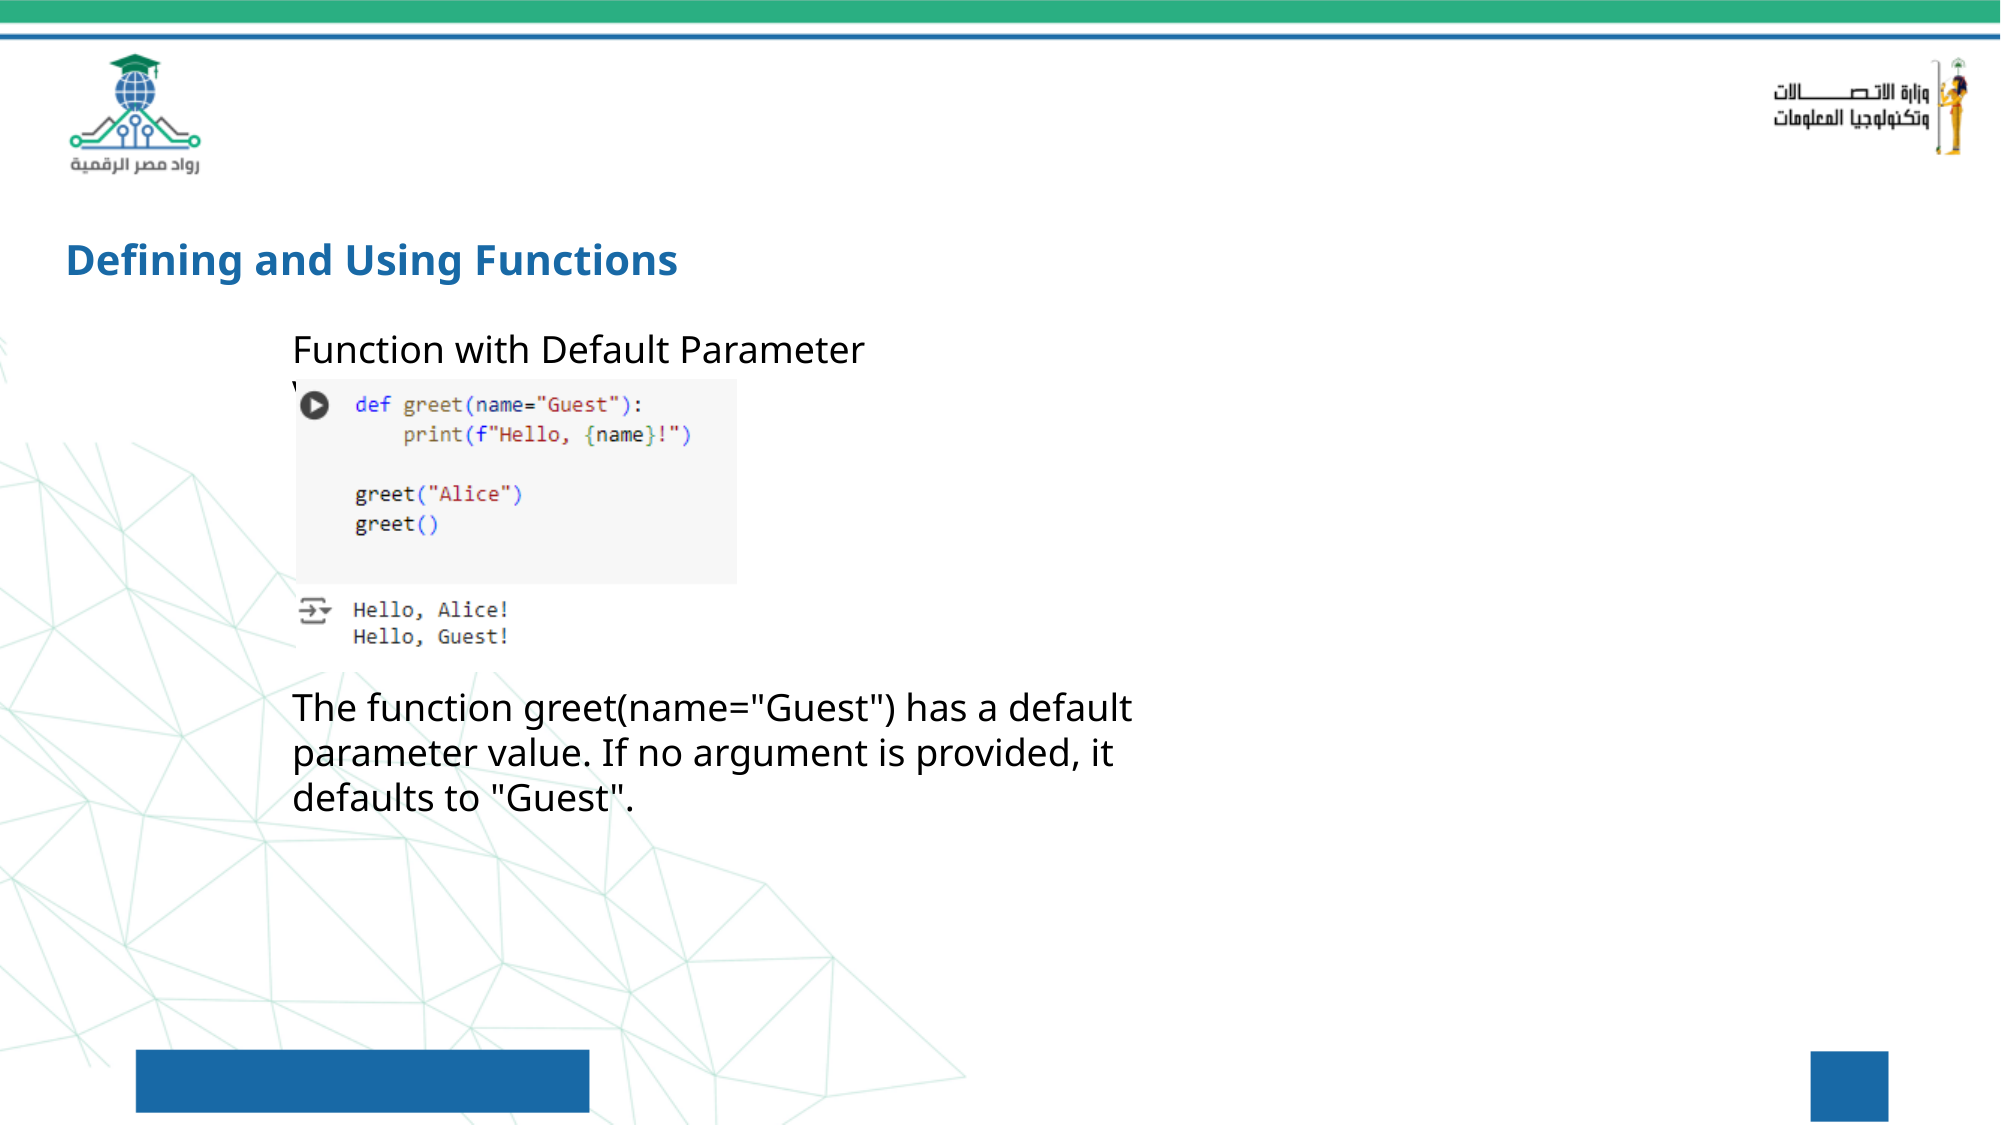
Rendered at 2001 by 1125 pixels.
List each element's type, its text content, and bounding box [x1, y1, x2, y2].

text_box Defining and Using Functions [37, 226, 707, 291]
picture [0, 0, 2001, 1125]
text_box Function with Default Parameter Values [277, 318, 978, 424]
text_box The function greet(name="Guest") has a default parameter value. If no argument is provided, it defaults to "Guest". [277, 676, 1278, 827]
